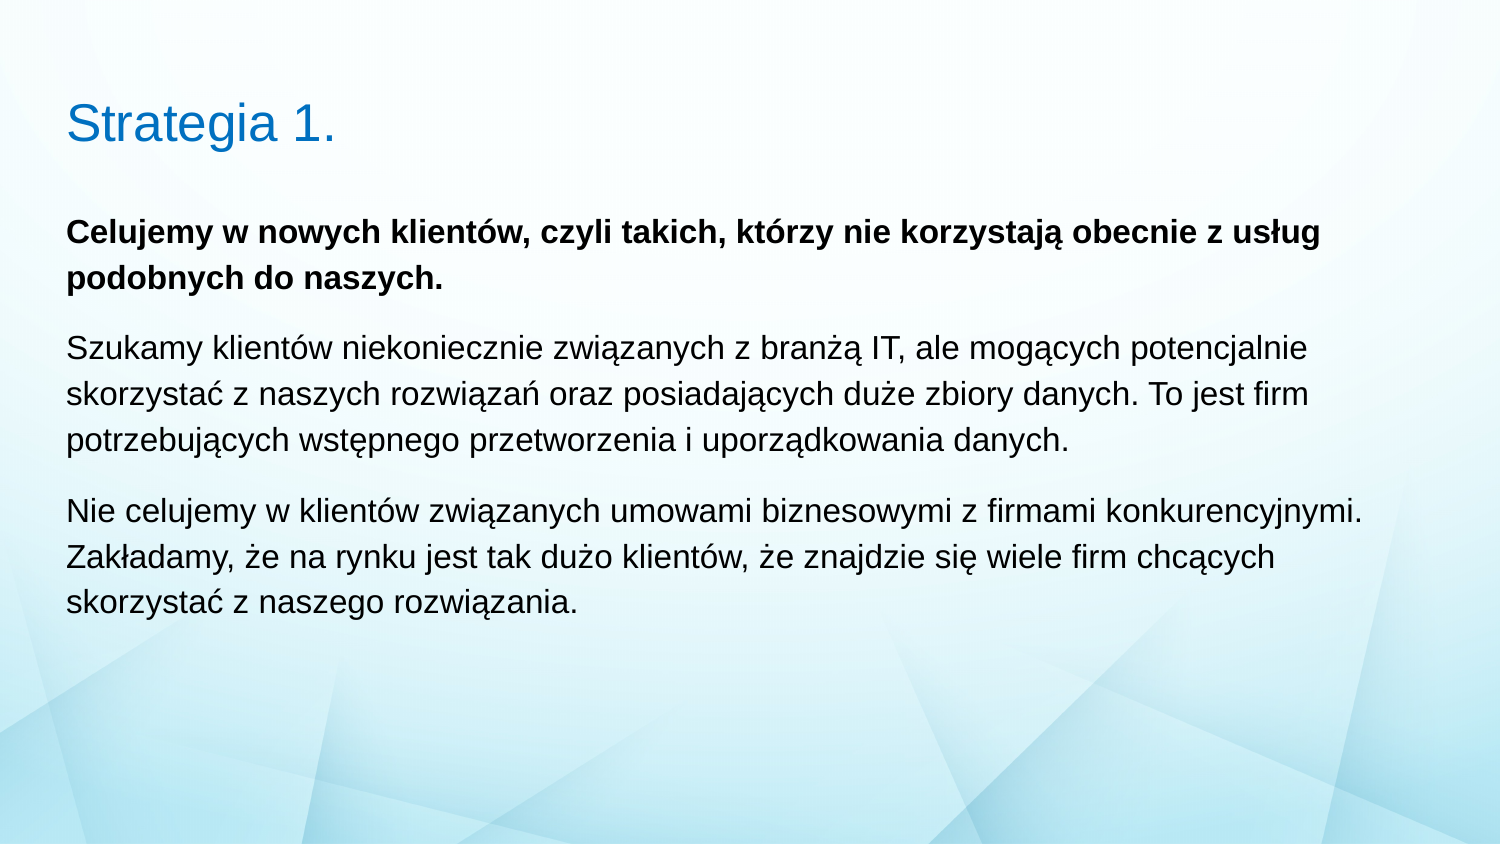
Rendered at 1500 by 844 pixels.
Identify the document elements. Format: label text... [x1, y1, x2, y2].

picture [0, 0, 1500, 844]
title Strategia 1. [51, 72, 1449, 167]
list Celujemy w nowych klientów, czyli takich, którzy nie korzystają obecnie z usług podobnych do naszych. Szukamy klientów niekoniecznie związanych z branżą IT, ale mogących potencjalnie skorzystać z naszych rozwiązań oraz posiadających duże zbiory danych. To jest firm potrzebujących wstępnego przetworzenia i uporządkowania danych. Nie celujemy w klientów związanych umowami biznesowymi z firmami konkurencyjnymi. Zakładamy, że na rynku jest tak dużo klientów, że znajdzie się wiele firm chcących skorzystać z naszego rozwiązania. [51, 189, 1449, 750]
